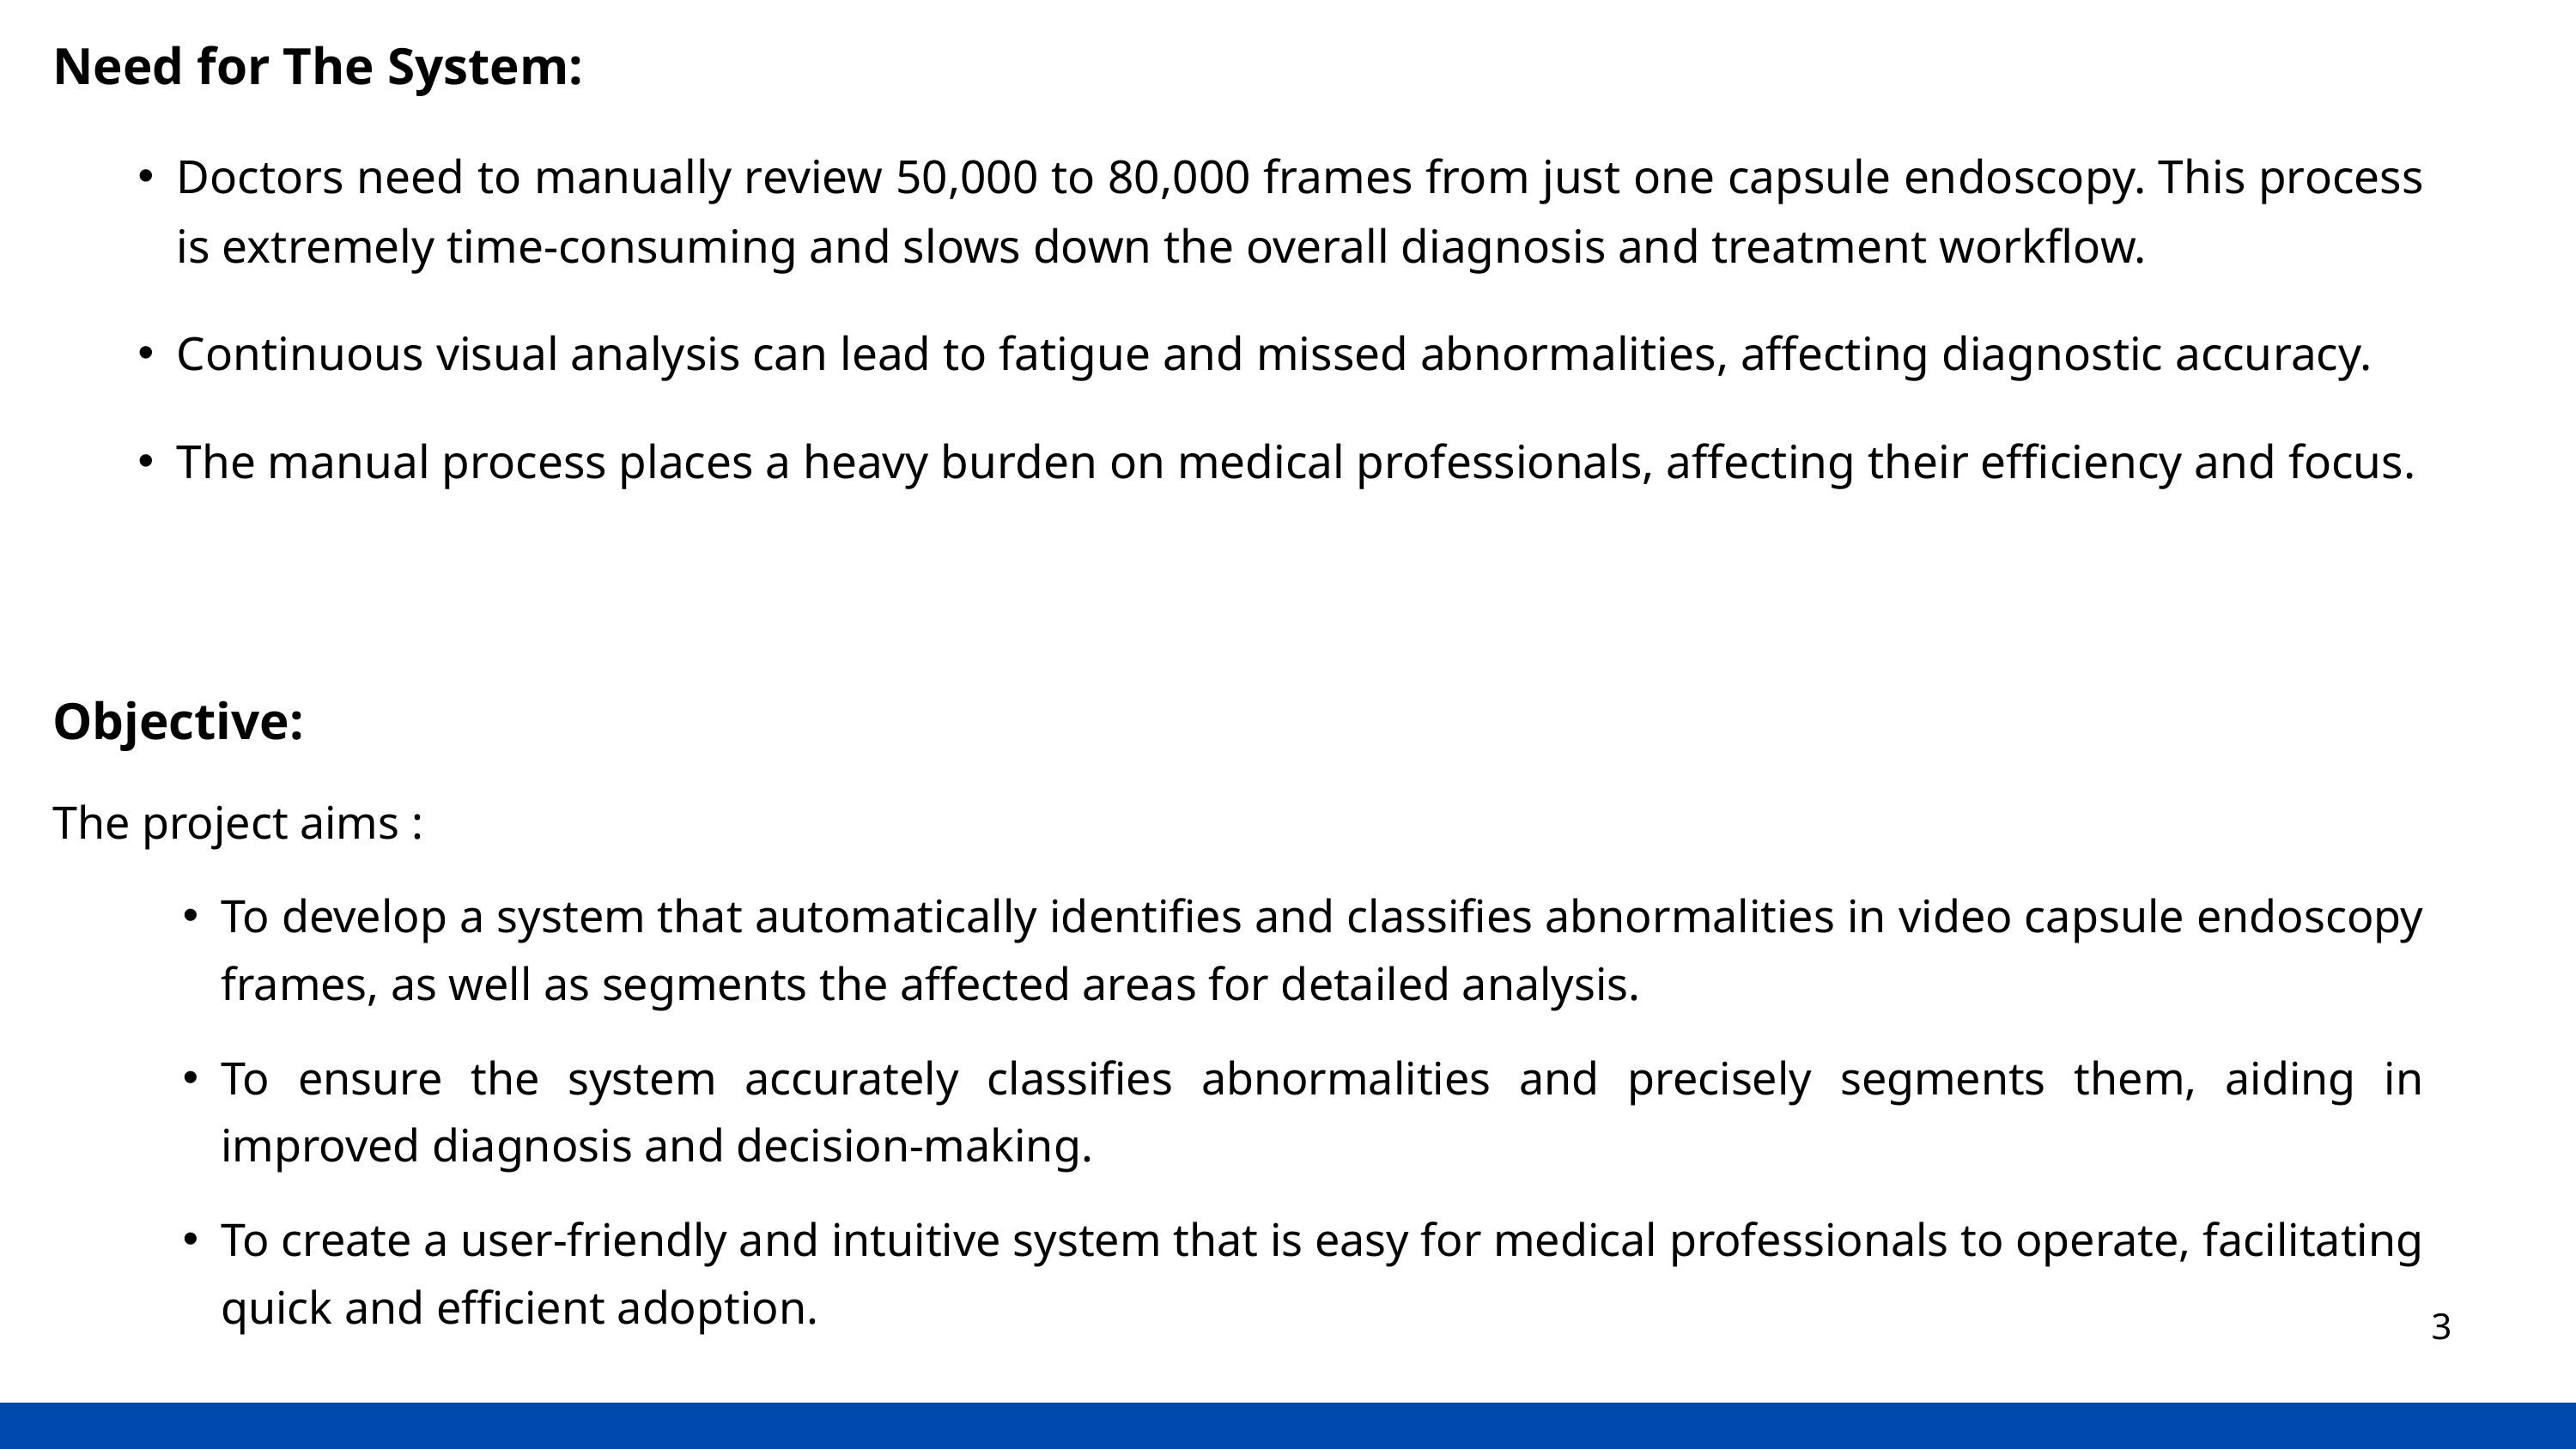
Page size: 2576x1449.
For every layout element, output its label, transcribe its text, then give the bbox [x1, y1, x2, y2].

text_box Need for The System: [52, 24, 769, 95]
text_box 3 [2431, 1296, 2452, 1348]
text_box Objective: [52, 679, 769, 749]
text_box The project aims : [52, 780, 2334, 848]
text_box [0, 1403, 2576, 1449]
text_box To develop a system that automatically identifies and classifies abnormalities in video capsule endoscopy frames, as well as segments the affected areas for detailed analysis. To ensure the system accurately classifies abnormalities and precisely segments them, aiding in improved diagnosis and decision-making. To create a user-friendly and intuitive system that is easy for medical professionals to operate, facilitating quick and efficient adoption. [144, 874, 2426, 1399]
text_box Doctors need to manually review 50,000 to 80,000 frames from just one capsule endoscopy. This process is extremely time-consuming and slows down the overall diagnosis and treatment workflow. Continuous visual analysis can lead to fatigue and missed abnormalities, affecting diagnostic accuracy. The manual process places a heavy burden on medical professionals, affecting their efficiency and focus. [99, 134, 2426, 557]
